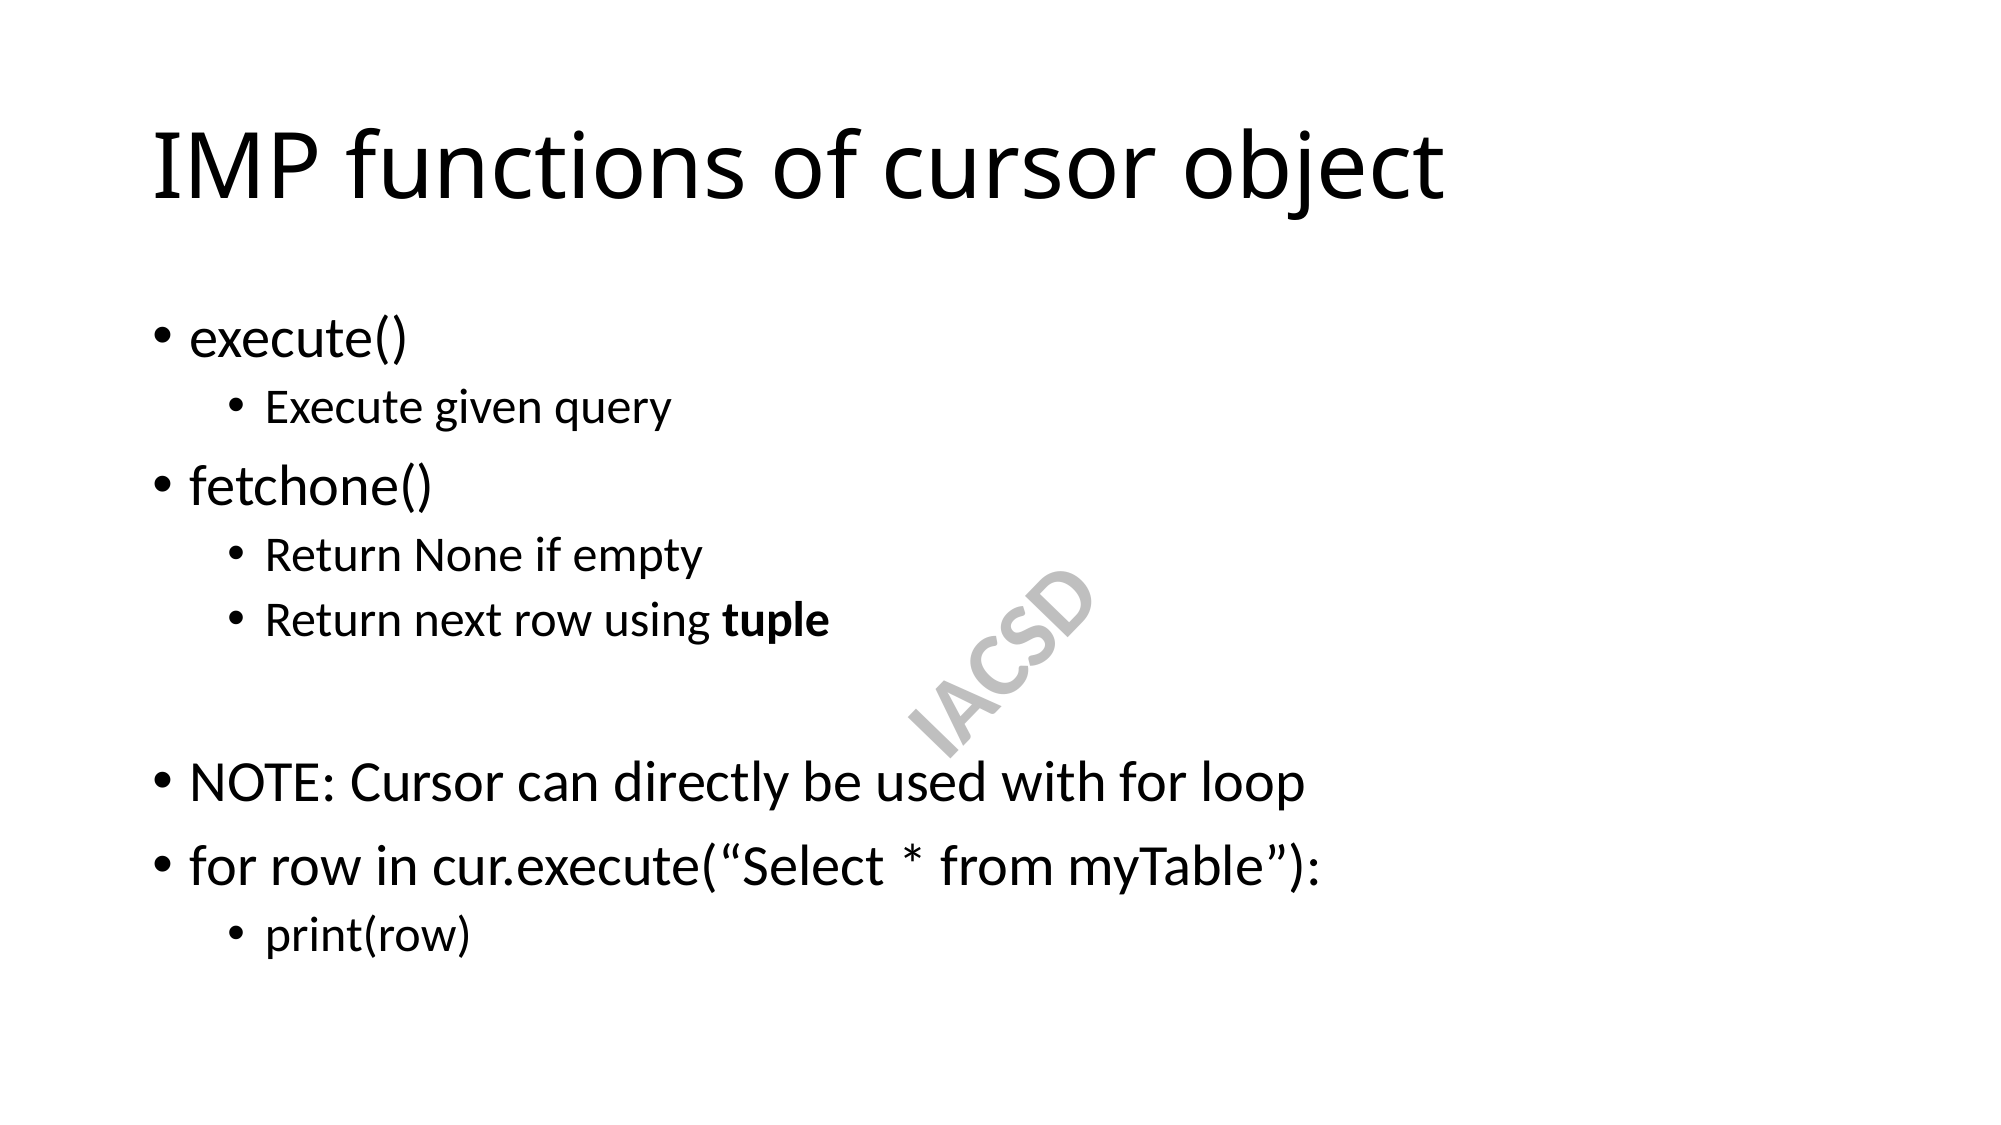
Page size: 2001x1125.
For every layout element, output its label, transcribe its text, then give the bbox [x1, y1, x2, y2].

list execute() Execute given query fetchone() Return None if empty Return next row using tuple NOTE: Cursor can directly be used with for loop for row in cur.execute(“Select * from myTable”): print(row) [137, 299, 1863, 1014]
title IMP functions of cursor object [137, 59, 1863, 278]
